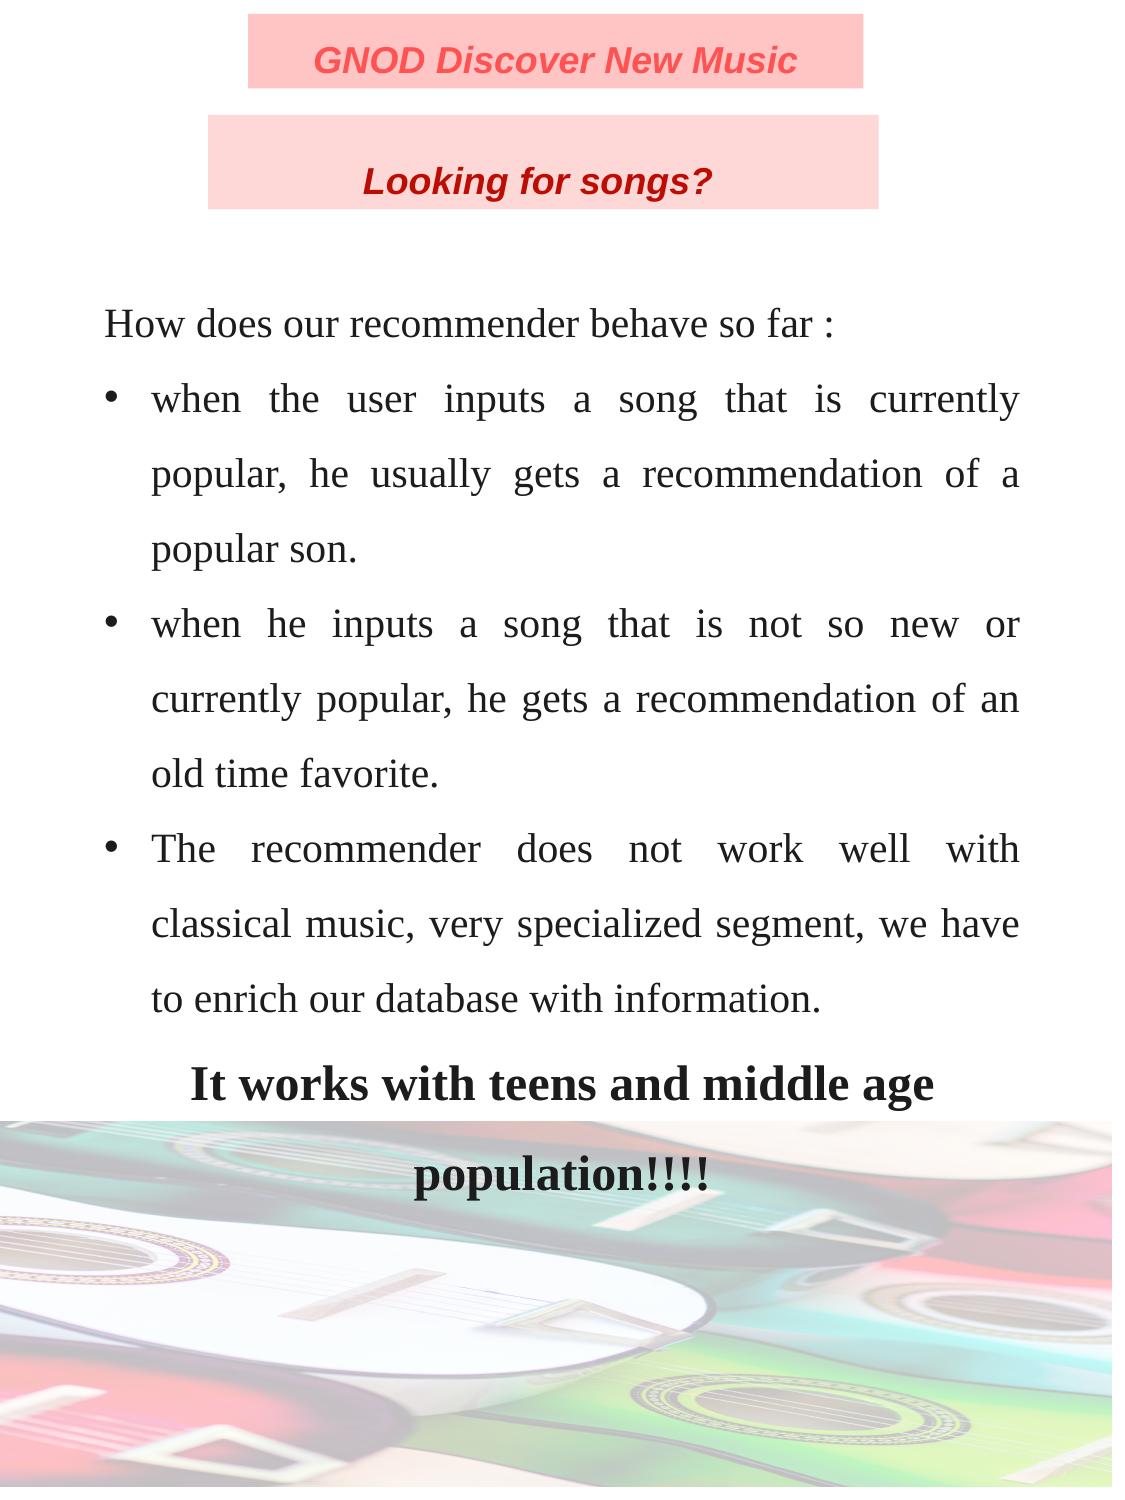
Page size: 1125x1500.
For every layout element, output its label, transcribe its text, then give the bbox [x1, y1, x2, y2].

text_box Looking for songs? [208, 114, 879, 210]
picture [0, 1121, 1112, 1487]
text_box GNOD Discover New Music [248, 13, 864, 89]
text_box How does our recommender behave so far : when the user inputs a song that is currently popular, he usually gets a recommendation of a popular son. when he inputs a song that is not so new or currently popular, he gets a recommendation of an old time favorite. The recommender does not work well with classical music, very specialized segment, we have to enrich our database with information. It works with teens and middle age population!!!! [89, 263, 1036, 1121]
